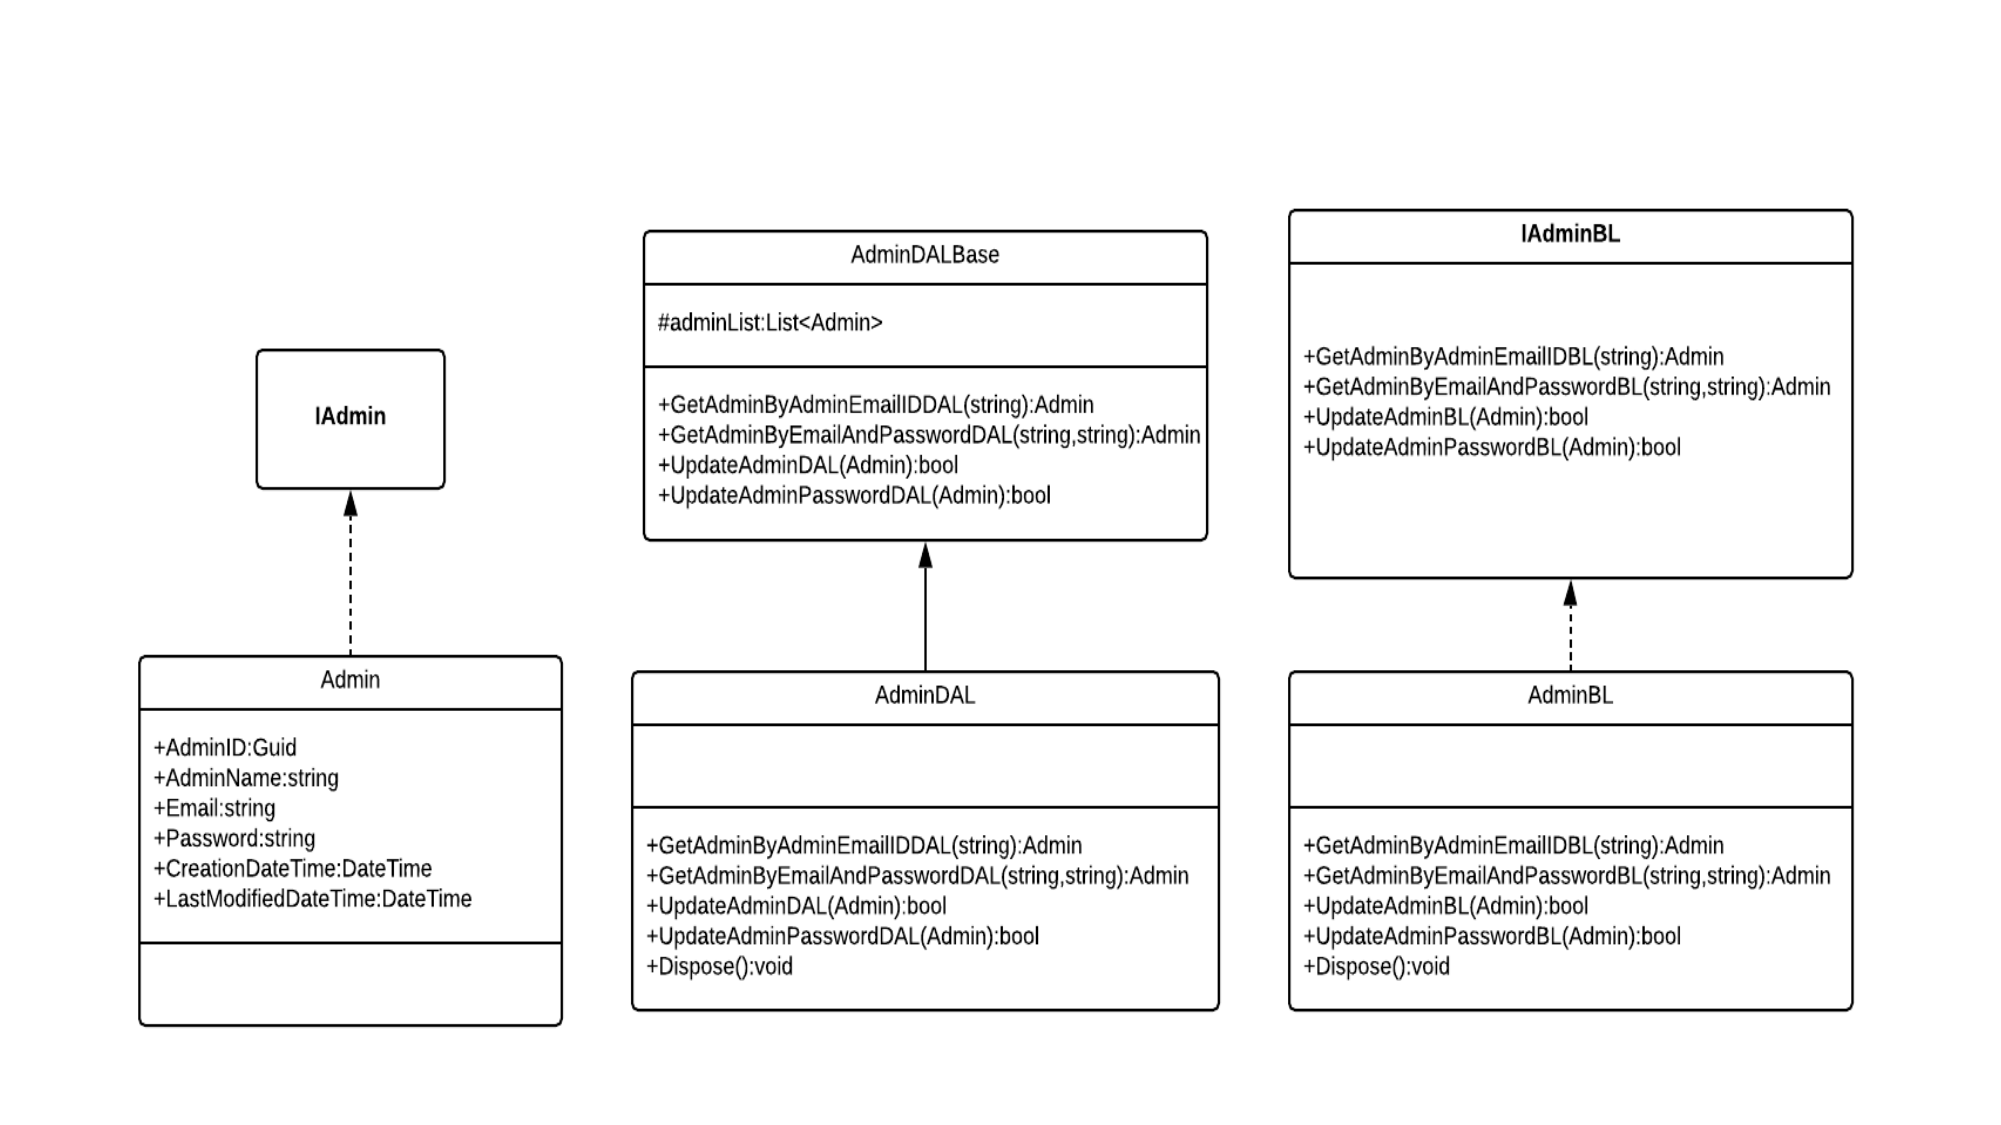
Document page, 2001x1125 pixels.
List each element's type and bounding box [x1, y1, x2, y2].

picture [28, 139, 1964, 1097]
